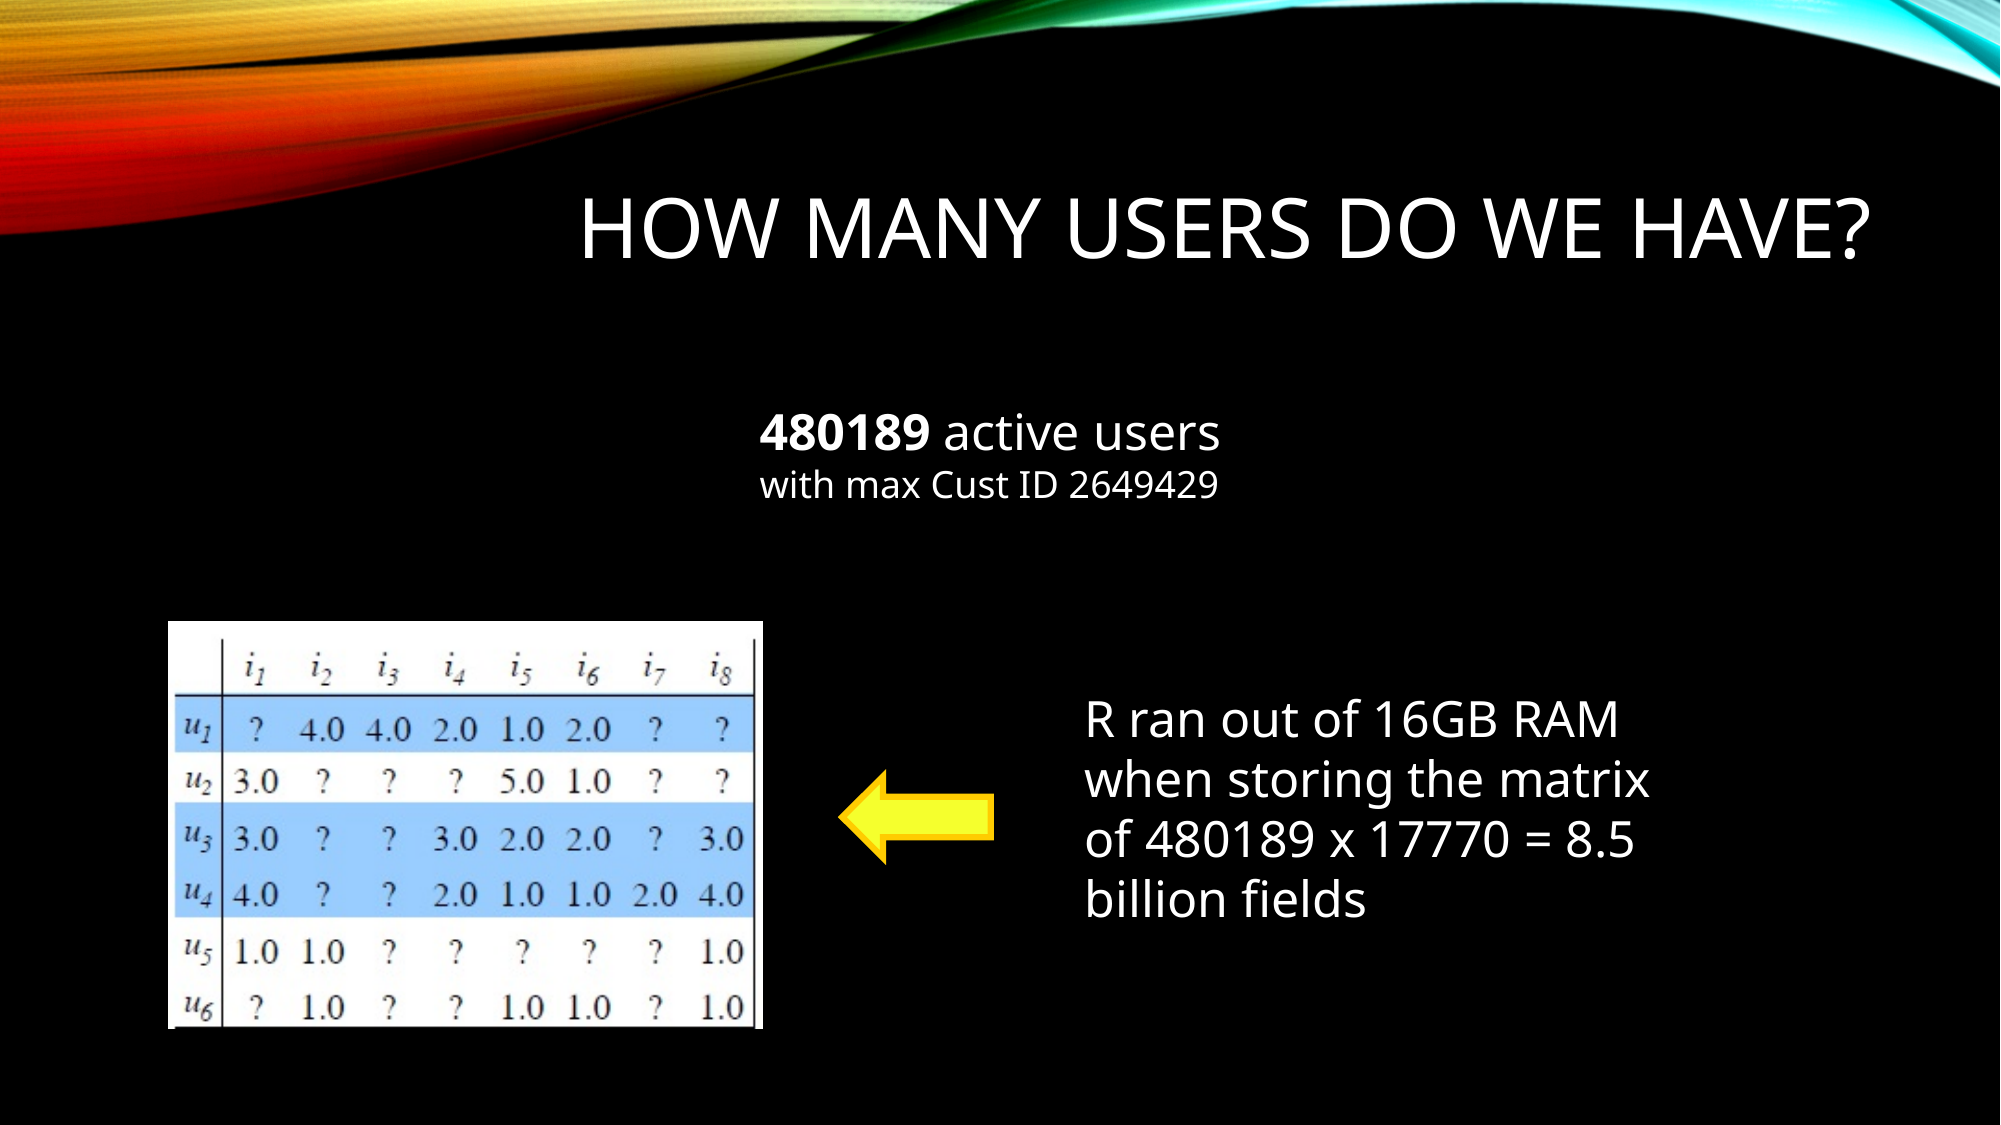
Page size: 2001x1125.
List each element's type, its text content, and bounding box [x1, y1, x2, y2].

picture [168, 621, 764, 1030]
picture [0, 0, 2000, 237]
text_box 480189 active users with max Cust ID 2649429 [744, 393, 1237, 513]
text_box R ran out of 16GB RAM when storing the matrix of 480189 x 17770 = 8.5 billion fields [1070, 680, 1723, 935]
text_box [842, 776, 991, 858]
title How many users do we have? [474, 125, 1888, 338]
